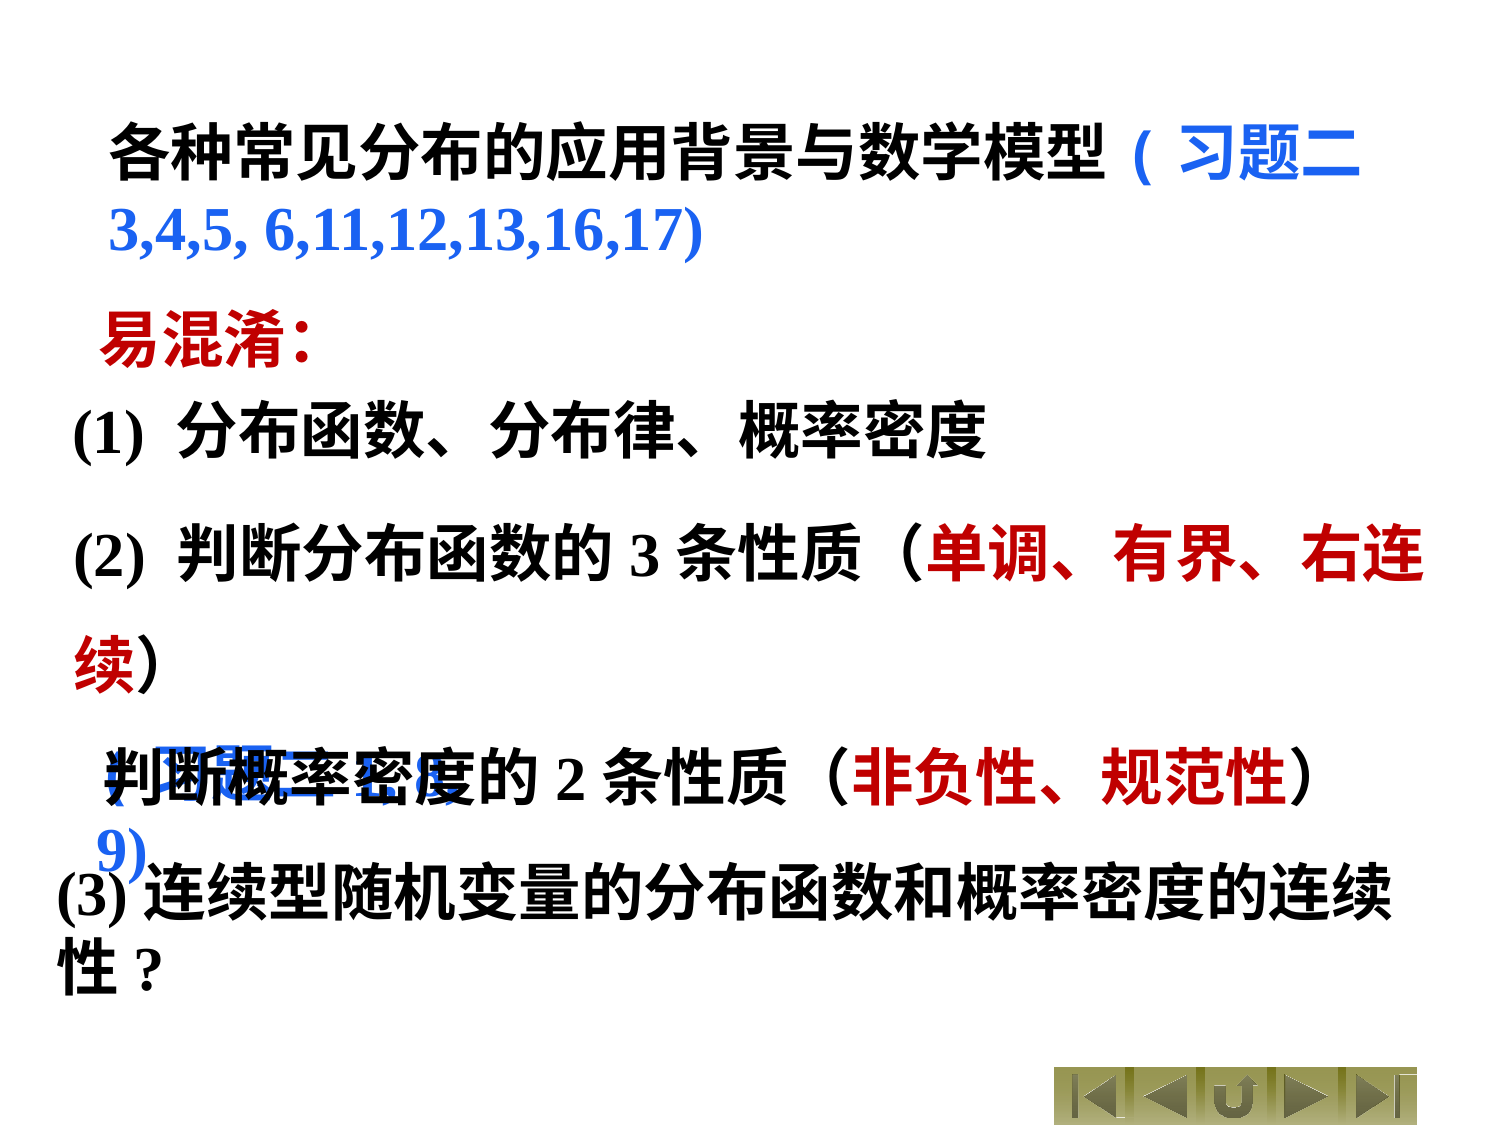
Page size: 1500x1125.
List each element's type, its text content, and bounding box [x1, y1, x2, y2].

text_box 易混淆： [84, 292, 364, 383]
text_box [1054, 1067, 1418, 1125]
text_box (3)连续型随机变量的分布函数和概率密度的连续性? [41, 845, 1471, 1011]
text_box 各种常见分布的应用背景与数学模型(习题二3,4,5, 6,11,12,13,16,17) [93, 105, 1442, 346]
text_box (习题二1, 8, 9) [81, 821, 516, 845]
text_box (1) 分布函数、分布律、概率密度 [57, 398, 1003, 474]
text_box (2) 判断分布函数的3条性质（单调、有界、右连续） 判断概率密度的2条性质（非负性、规范性） [58, 468, 1465, 821]
